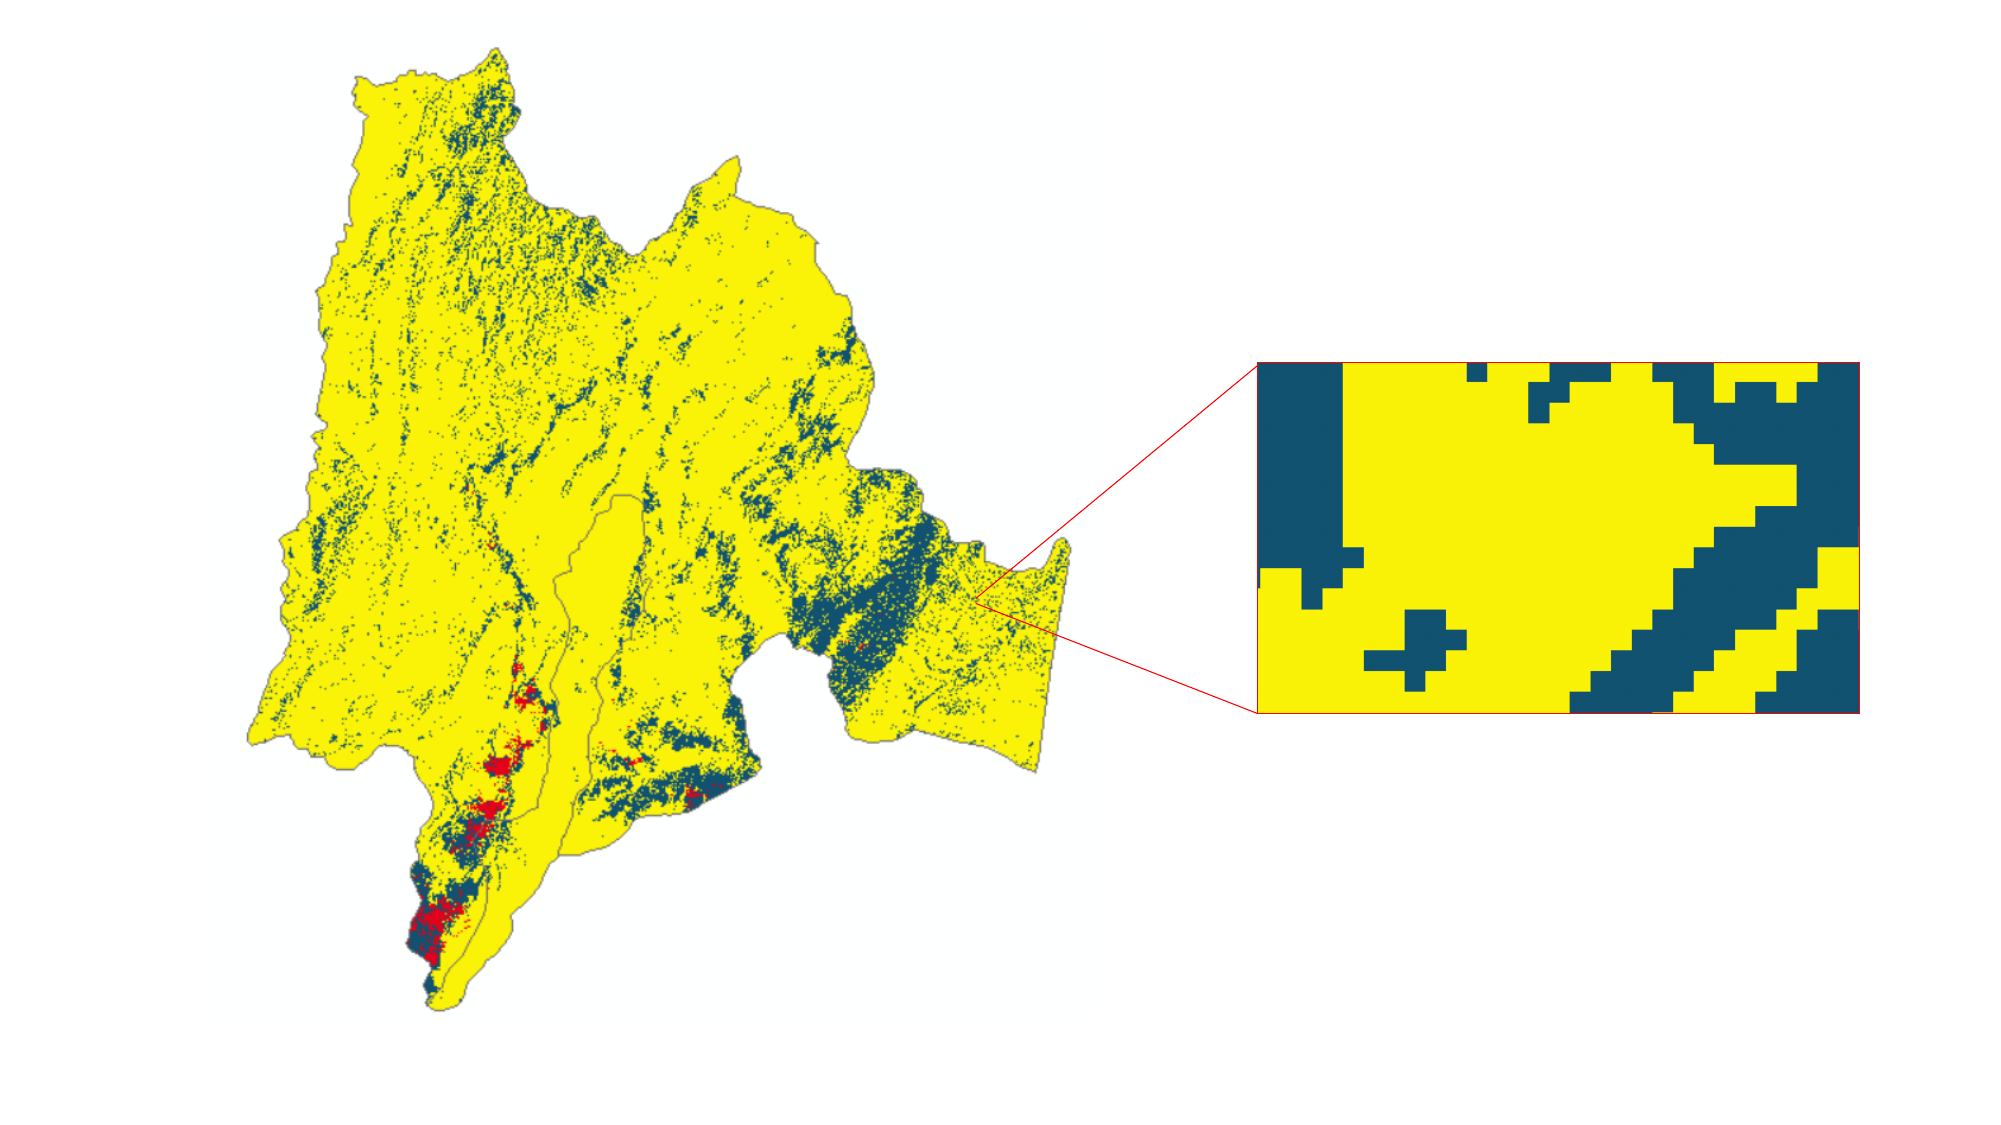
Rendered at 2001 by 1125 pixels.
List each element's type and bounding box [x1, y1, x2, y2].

text_box [208, 24, 1860, 1019]
